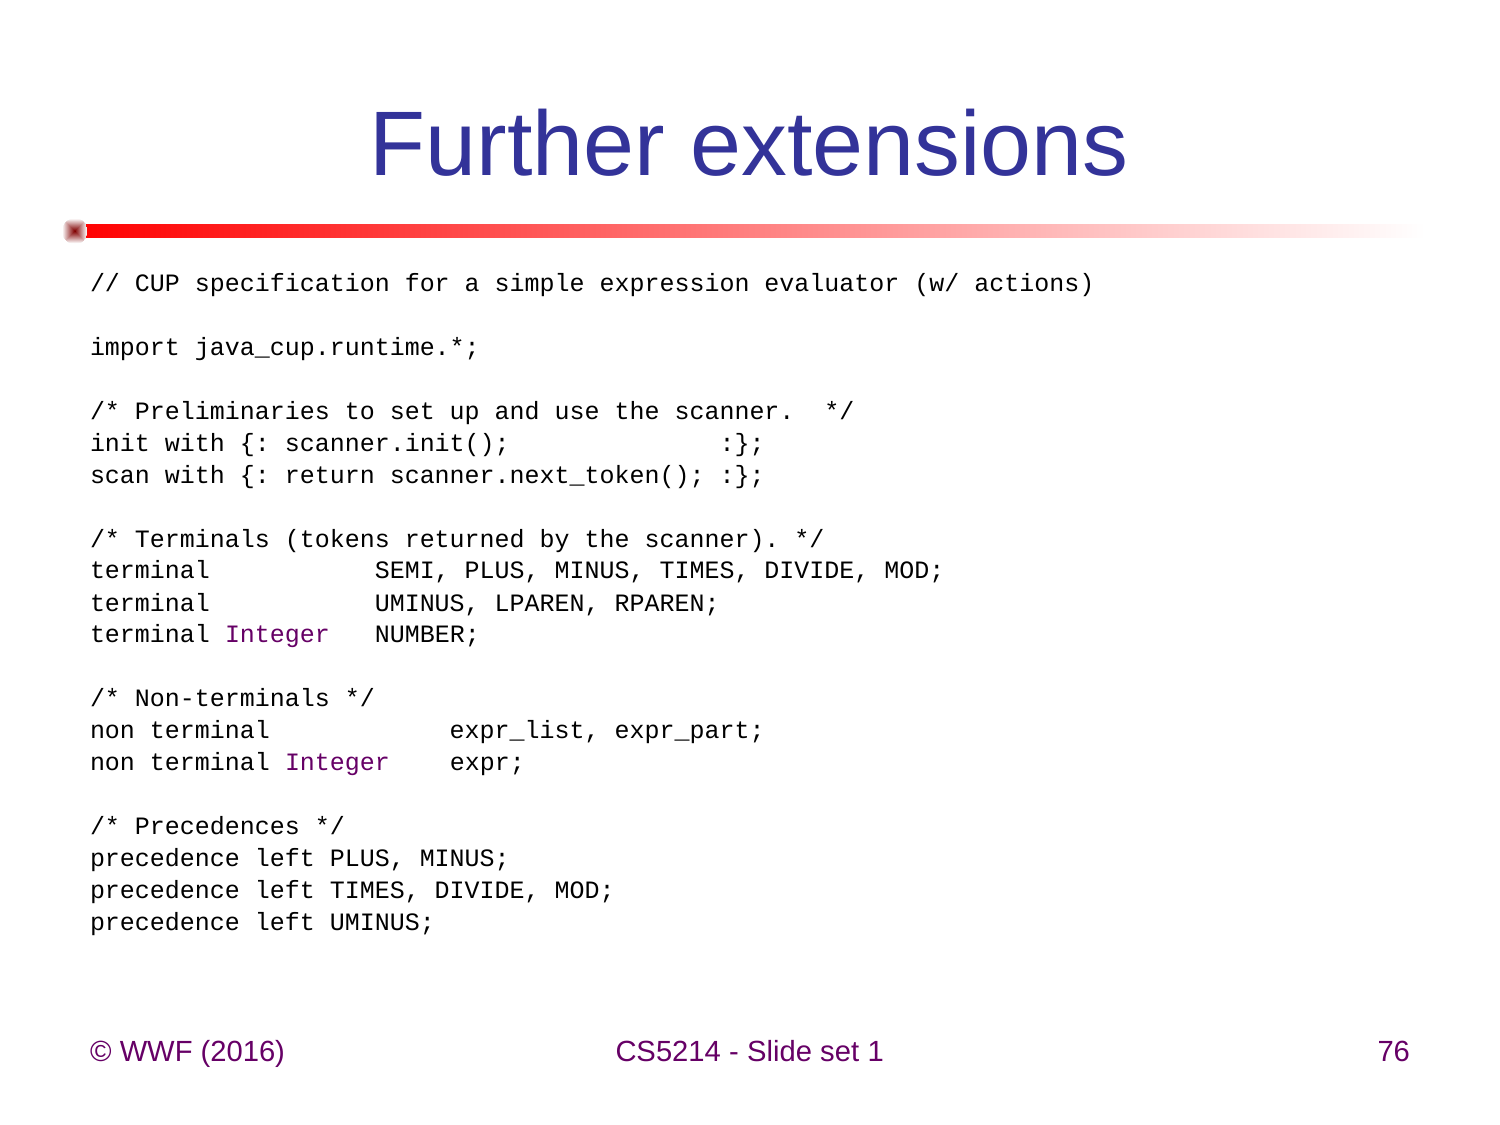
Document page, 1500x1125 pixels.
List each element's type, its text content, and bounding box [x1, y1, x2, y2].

list // CUP specification for a simple expression evaluator (w/ actions) import java_cup.runtime.*; /* Preliminaries to set up and use the scanner. */ init with {: scanner.init(); :}; scan with {: return scanner.next_token(); :}; /* Terminals (tokens returned by the scanner). */ terminal SEMI, PLUS, MINUS, TIMES, DIVIDE, MOD; terminal UMINUS, LPAREN, RPAREN; terminal Integer NUMBER; /* Non-terminals */ non terminal expr_list, expr_part; non terminal Integer expr; /* Precedences */ precedence left PLUS, MINUS; precedence left TIMES, DIVIDE, MOD; precedence left UMINUS; [75, 262, 1425, 1005]
slide_number 76 [1074, 1024, 1425, 1103]
title Further extensions [75, 45, 1425, 233]
slide_number © WWF (2016) [75, 1024, 425, 1103]
footer CS5214 - Slide set 1 [512, 1024, 988, 1103]
